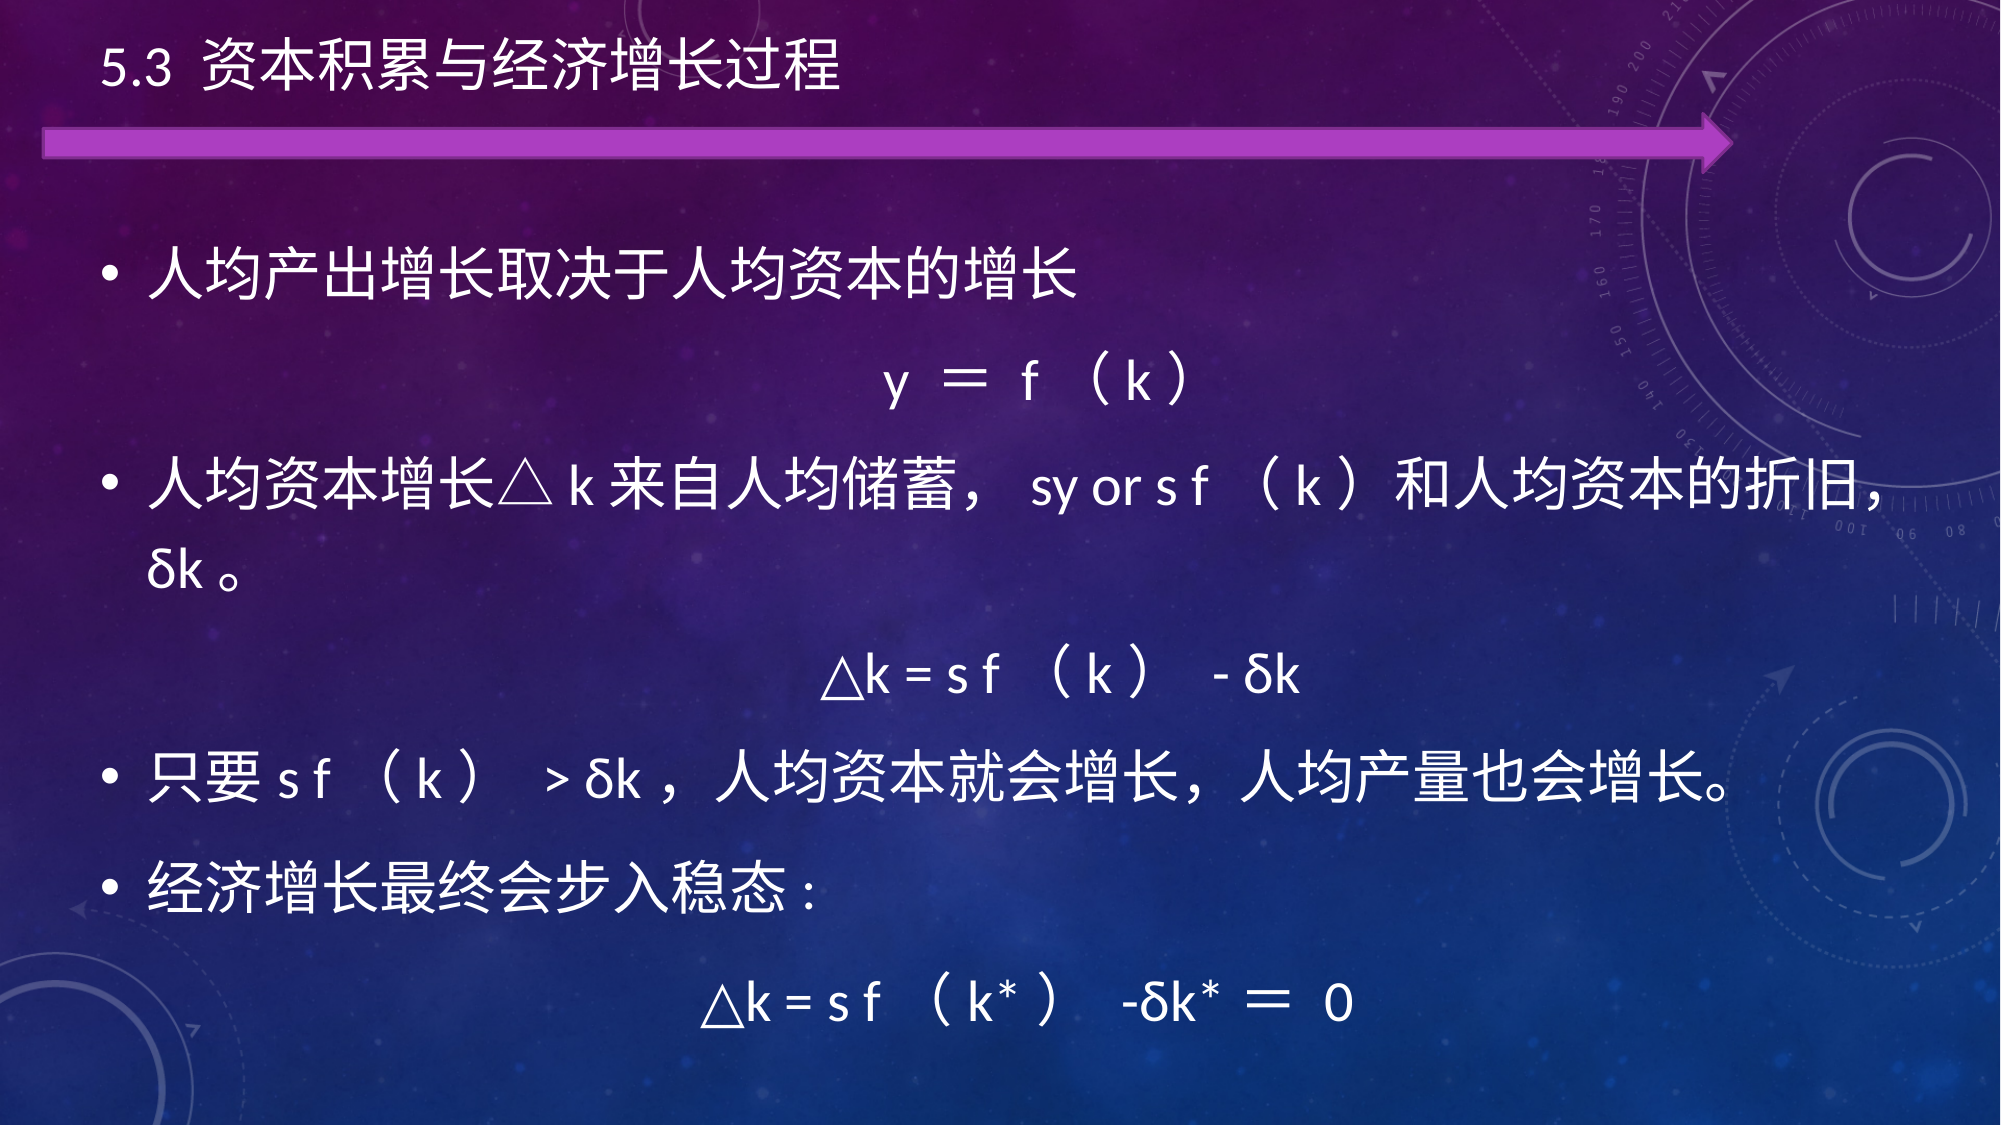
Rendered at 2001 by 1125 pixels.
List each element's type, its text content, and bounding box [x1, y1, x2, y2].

picture [0, 0, 2001, 1125]
list 5.3 资本积累与经济增长过程 人均产出增长取决于人均资本的增长 y ＝ f（k） 人均资本增长△k来自人均储蓄，sy or s f（k）和人均资本的折旧， δk。 △k = s f（k） - δk 只要s f（k） > δk，人均资本就会增长，人均产量也会增长。 经济增长最终会步入稳态: △k = s f（k*） -δk*＝ 0 [84, 6, 1957, 1070]
text_box [41, 112, 1734, 175]
